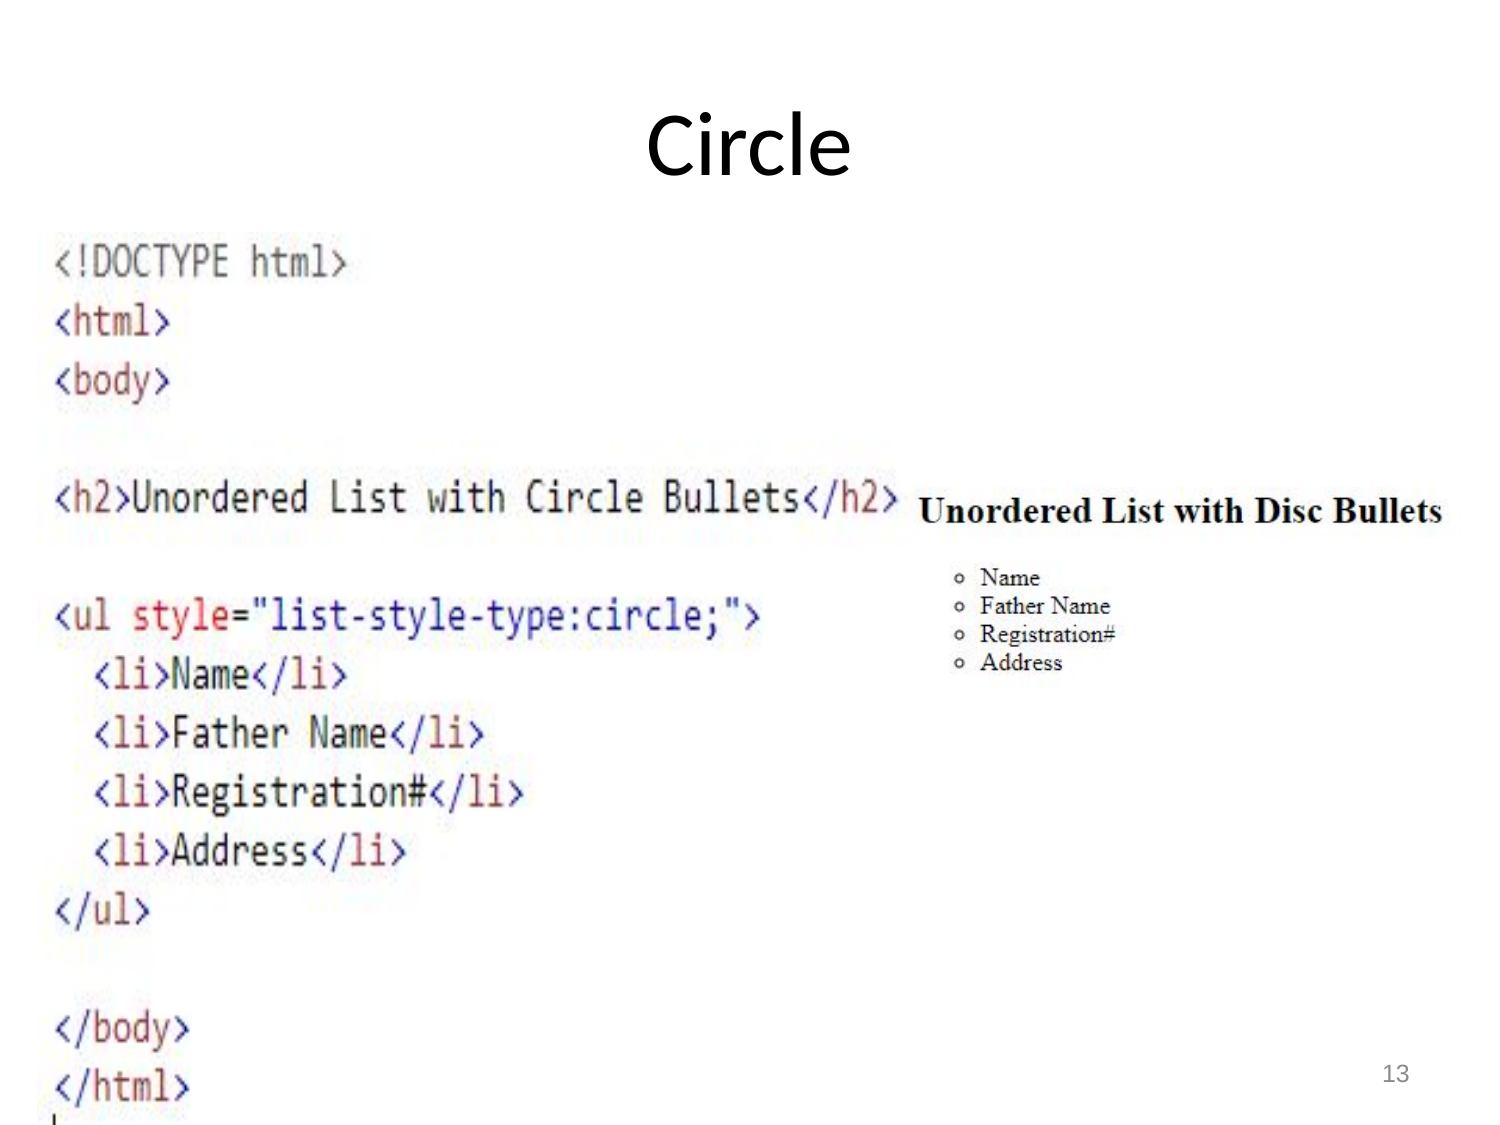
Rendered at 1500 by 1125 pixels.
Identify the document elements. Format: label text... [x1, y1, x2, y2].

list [37, 232, 913, 1125]
title Circle [75, 45, 1425, 233]
picture [913, 487, 1476, 694]
slide_number 13 [1074, 1042, 1425, 1103]
